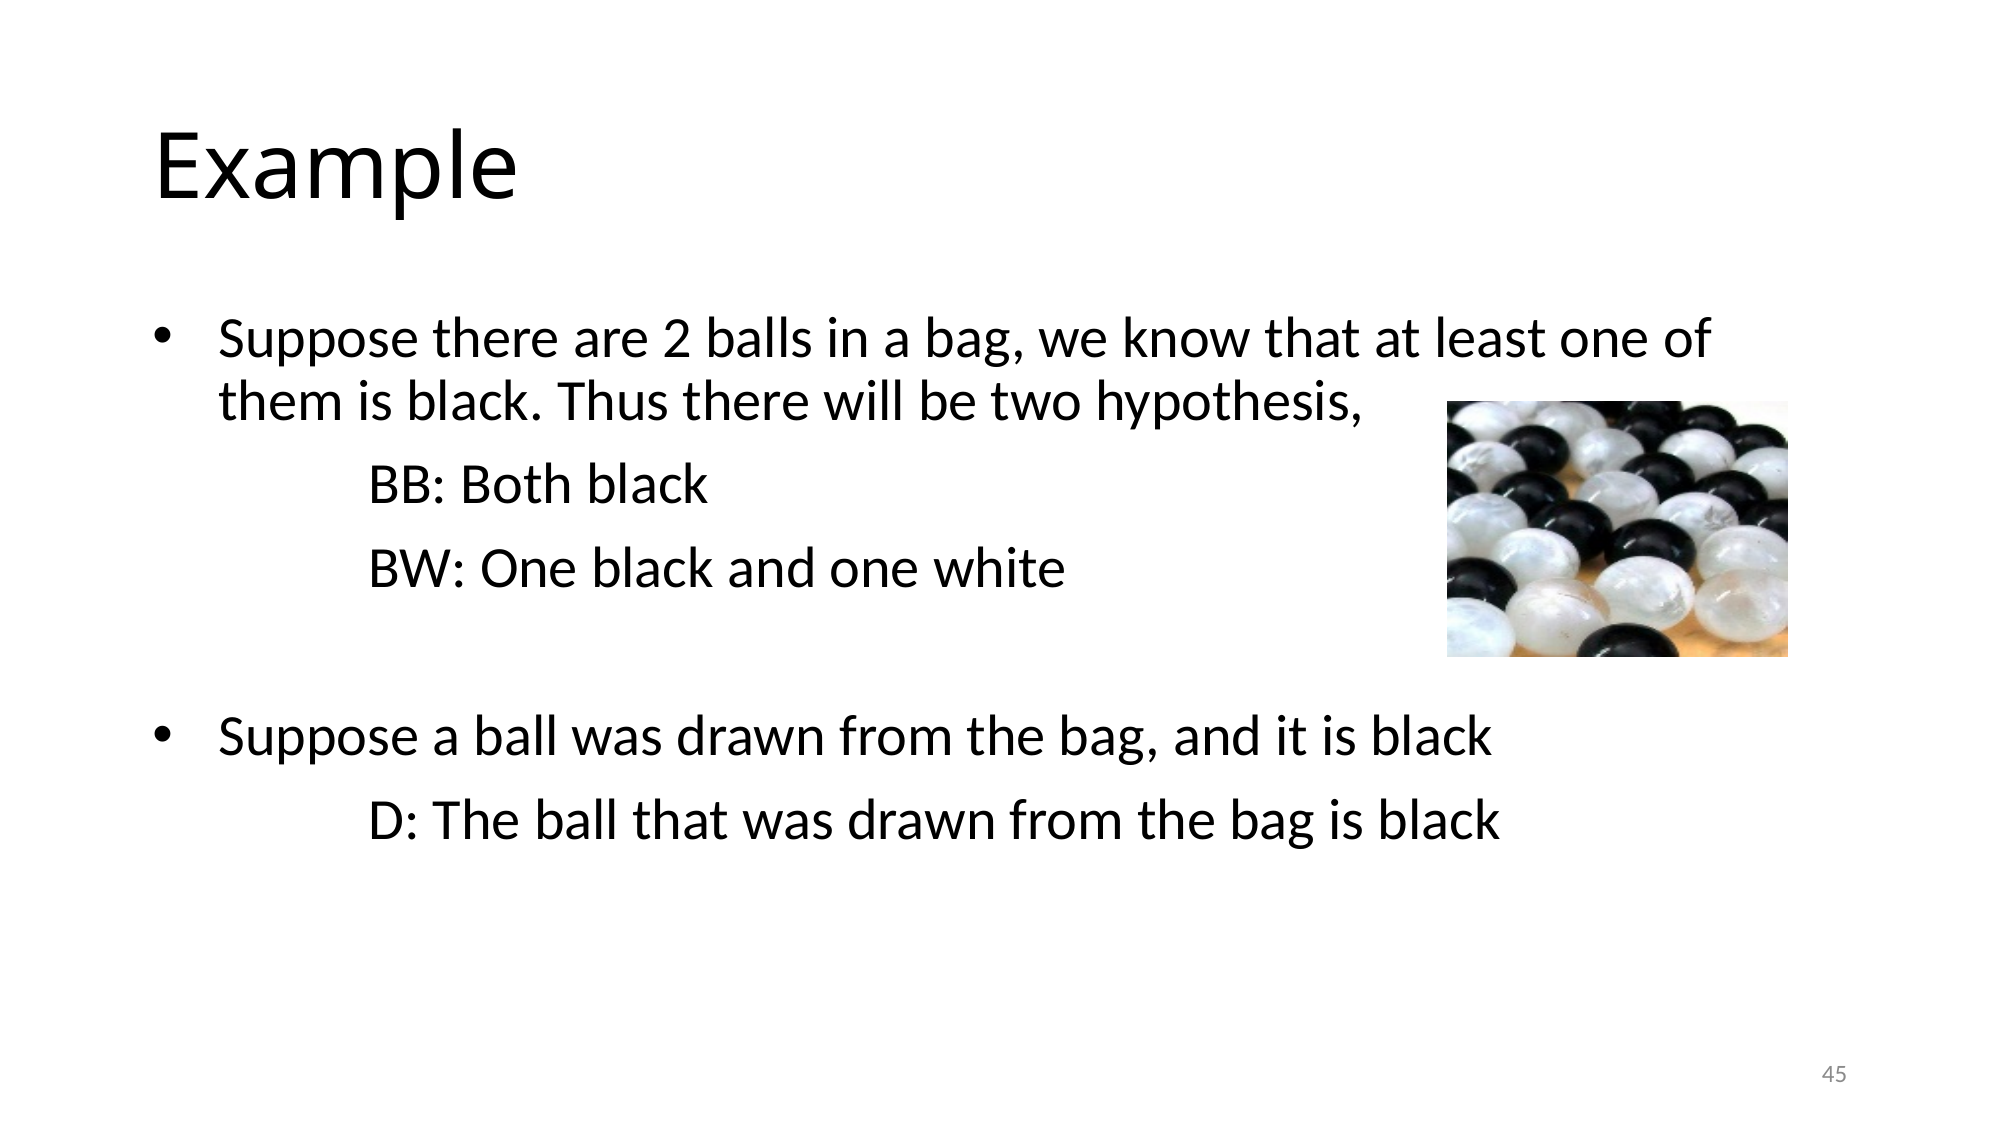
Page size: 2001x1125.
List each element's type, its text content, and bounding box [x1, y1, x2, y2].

list Suppose there are 2 balls in a bag, we know that at least one of them is black. Thus there will be two hypothesis, BB: Both black BW: One black and one white Suppose a ball was drawn from the bag, and it is black D: The ball that was drawn from the bag is black [137, 299, 1863, 1014]
picture [1447, 401, 1788, 657]
slide_number 45 [1412, 1042, 1863, 1103]
title Example [137, 59, 1863, 278]
